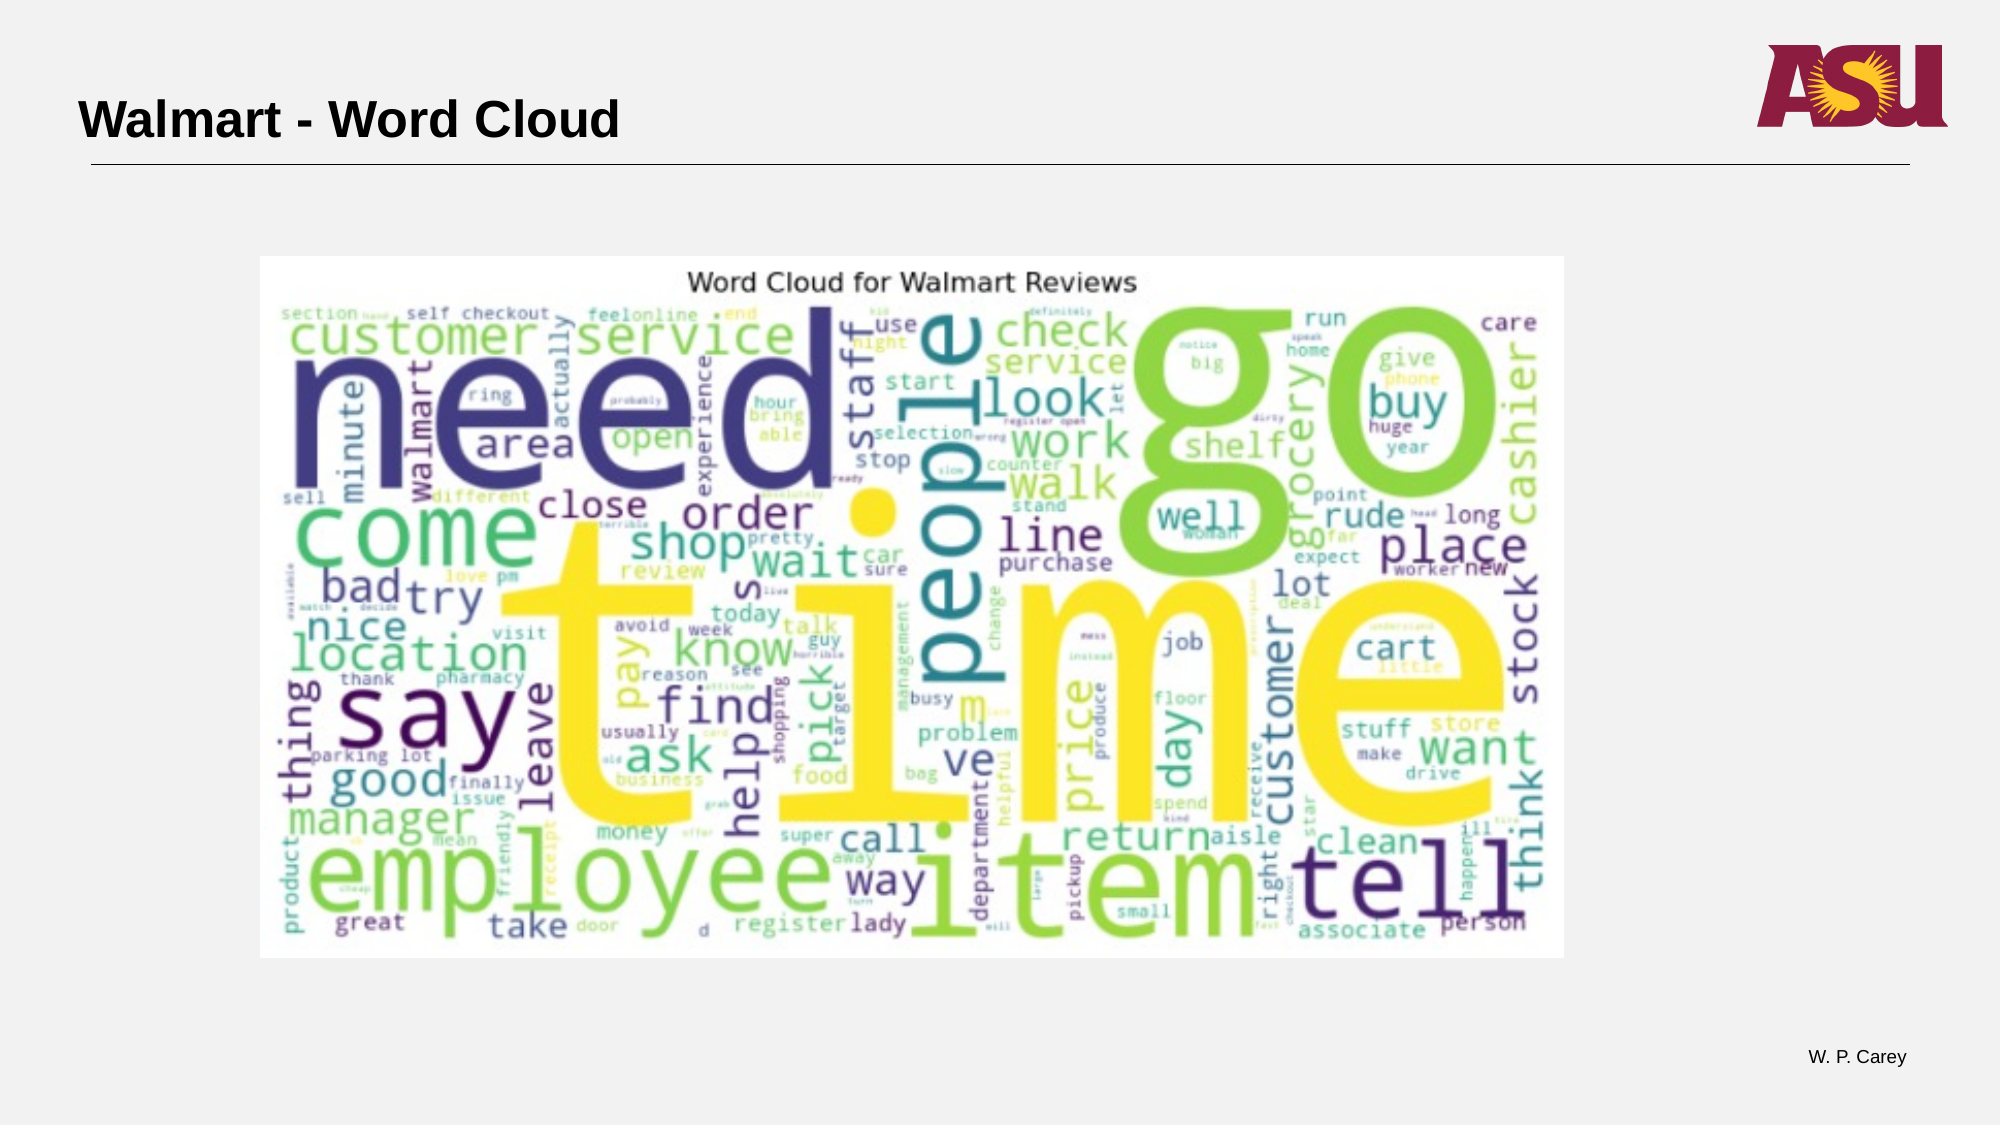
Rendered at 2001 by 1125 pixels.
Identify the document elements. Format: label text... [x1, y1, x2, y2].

title Walmart - Word Cloud [78, 28, 1746, 149]
picture [259, 256, 1564, 959]
picture [1757, 45, 1948, 127]
